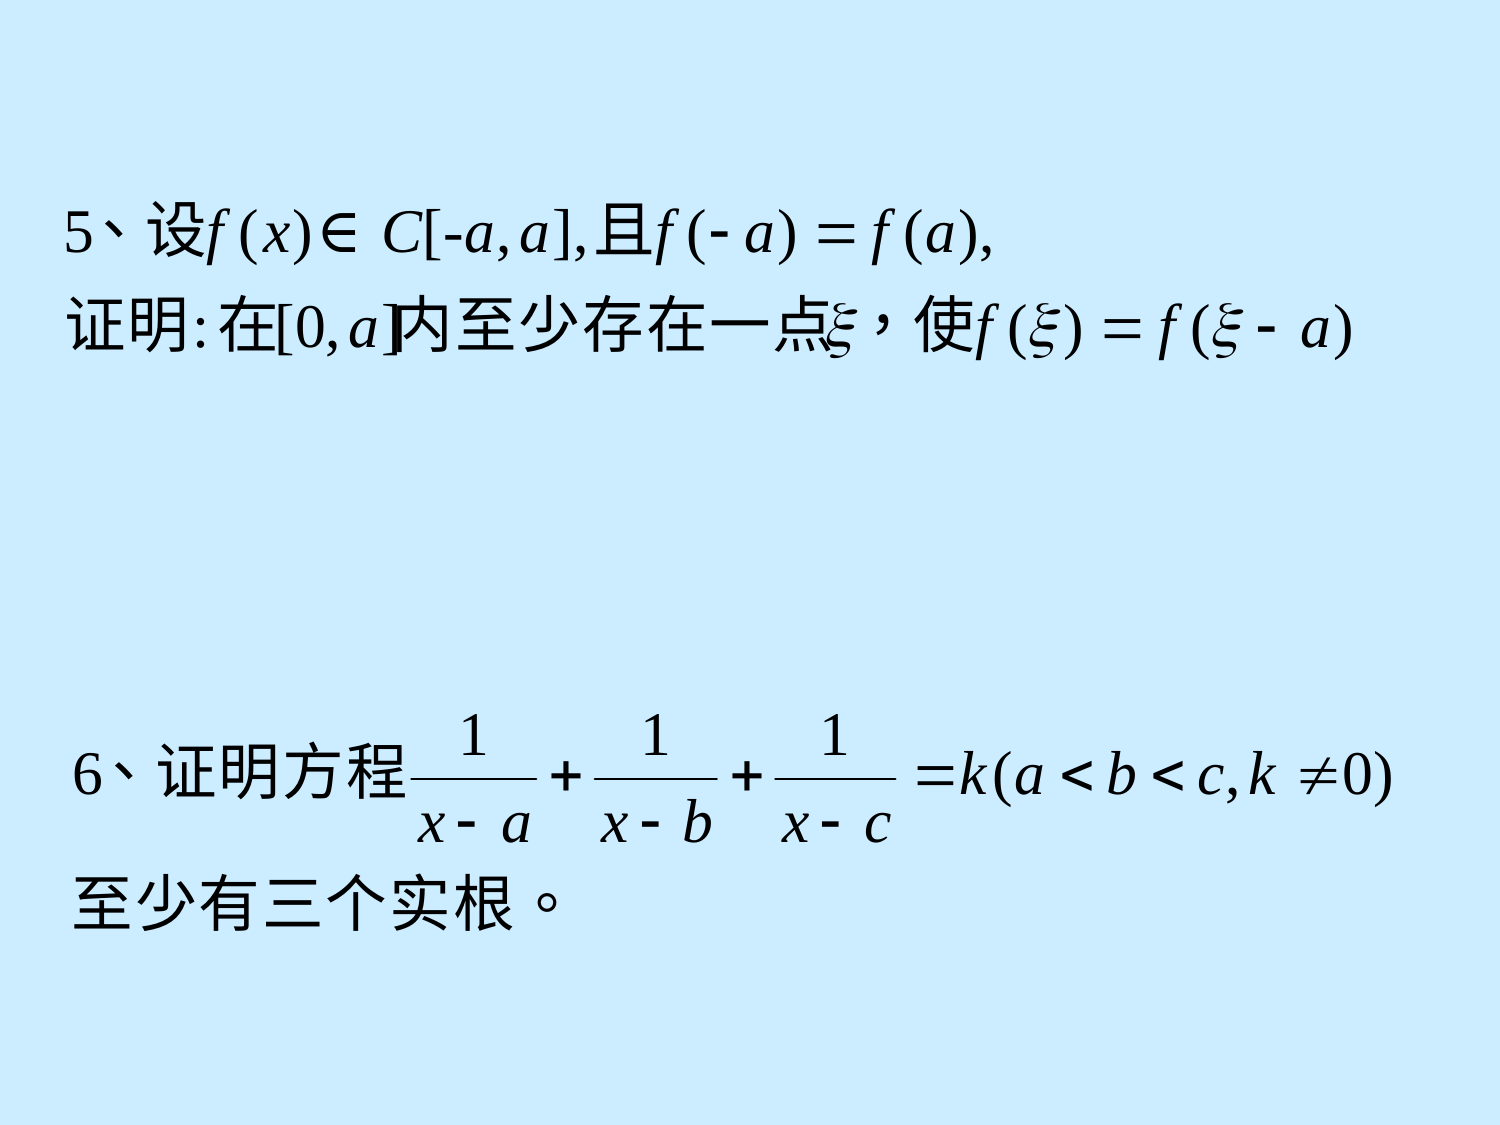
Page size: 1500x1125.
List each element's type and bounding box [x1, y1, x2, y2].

text_box [56, 188, 1365, 375]
text_box [64, 695, 1404, 944]
